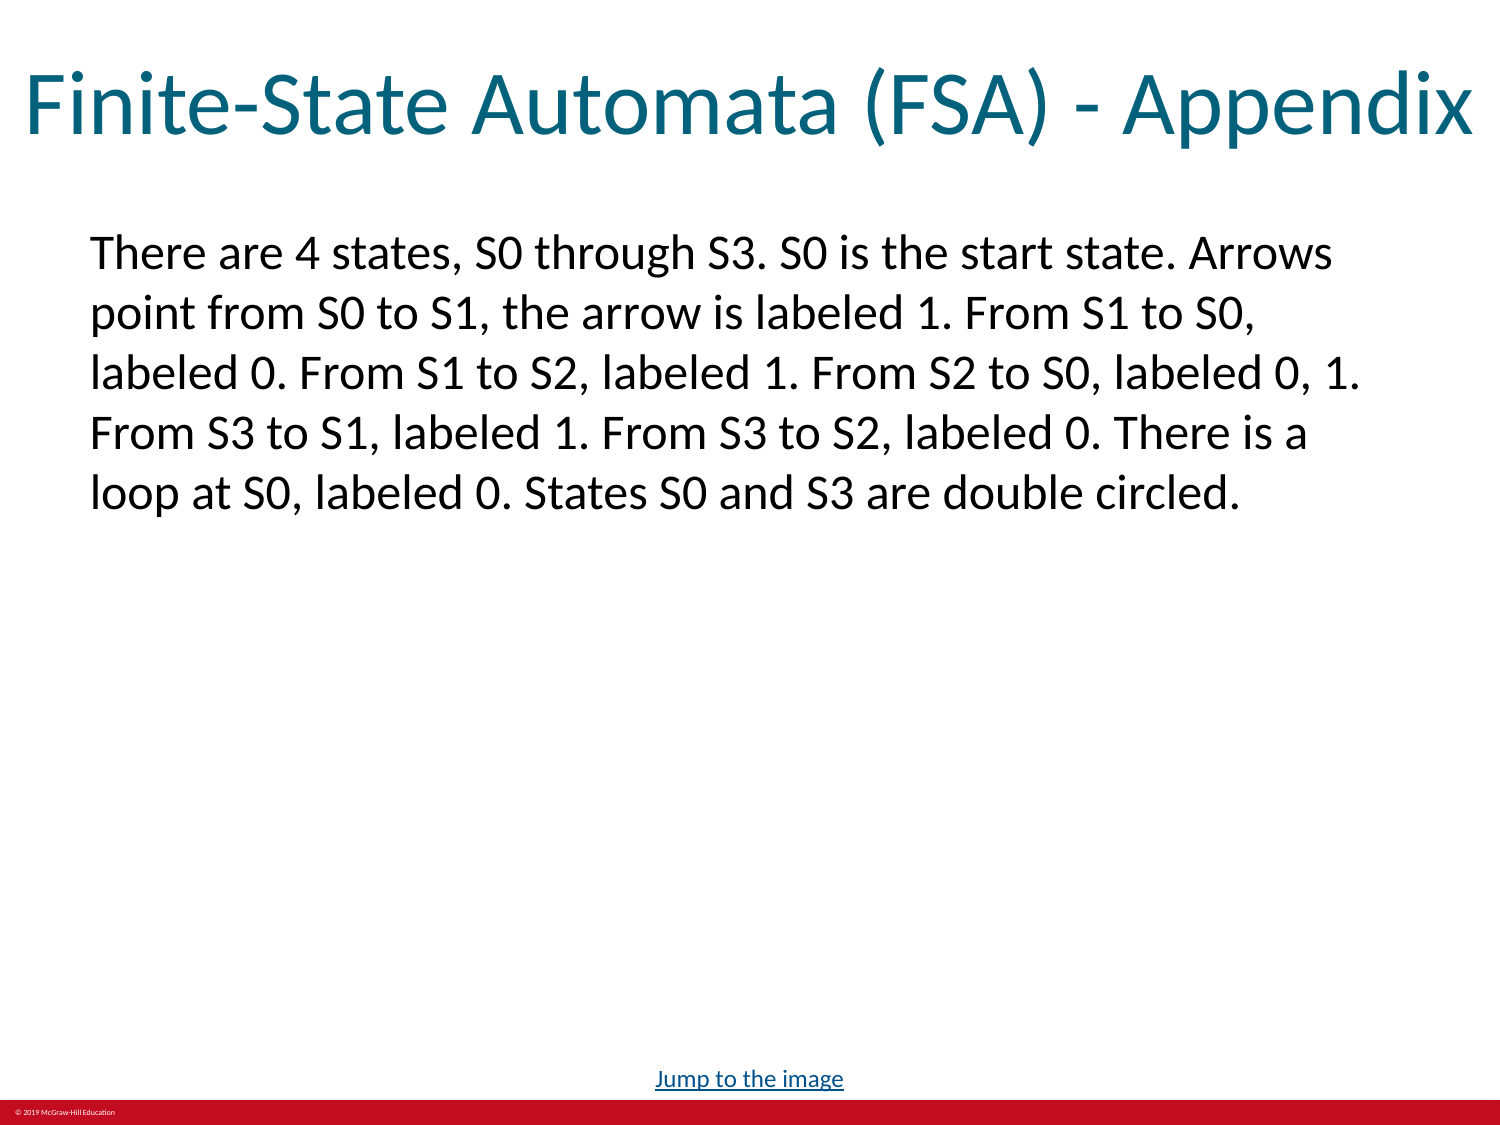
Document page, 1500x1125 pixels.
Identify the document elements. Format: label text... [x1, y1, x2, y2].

list Jump to the image [568, 1062, 932, 1093]
list There are 4 states, S0 through S3. S0 is the start state. Arrows point from S0 to S1, the arrow is labeled 1. From S1 to S0, labeled 0. From S1 to S2, labeled 1. From S2 to S0, labeled 0, 1. From S3 to S1, labeled 1. From S3 to S2, labeled 0. There is a loop at S0, labeled 0. States S0 and S3 are double circled. [75, 212, 1410, 1053]
title Finite-State Automata (FSA) - Appendix [0, 0, 1500, 195]
